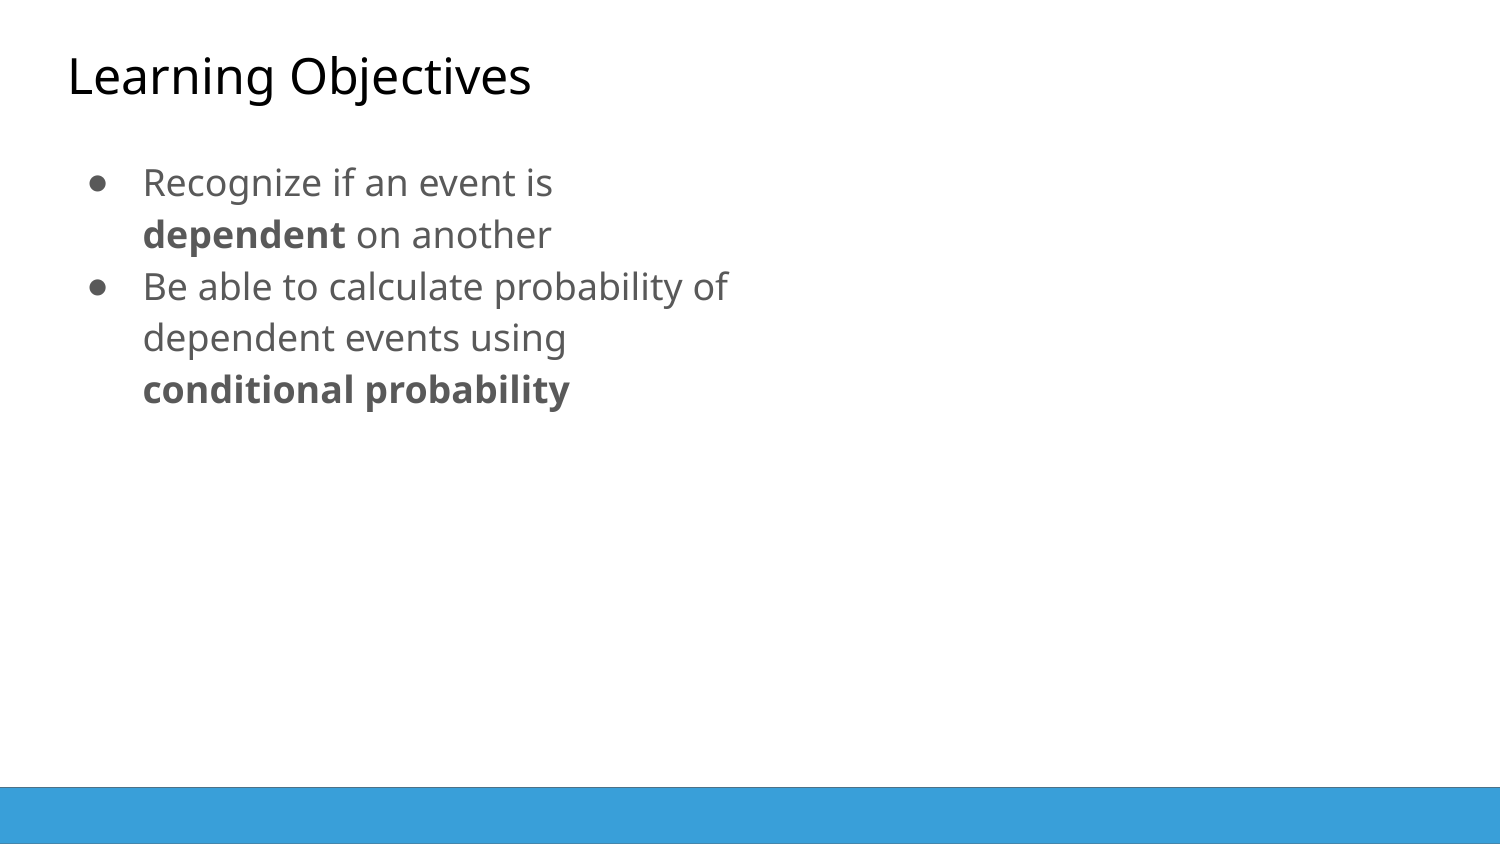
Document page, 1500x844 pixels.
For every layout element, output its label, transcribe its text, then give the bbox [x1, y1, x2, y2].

list Recognize if an event is dependent on another Be able to calculate probability of dependent events using conditional probability [52, 137, 750, 788]
title Learning Objectives [52, 29, 750, 124]
